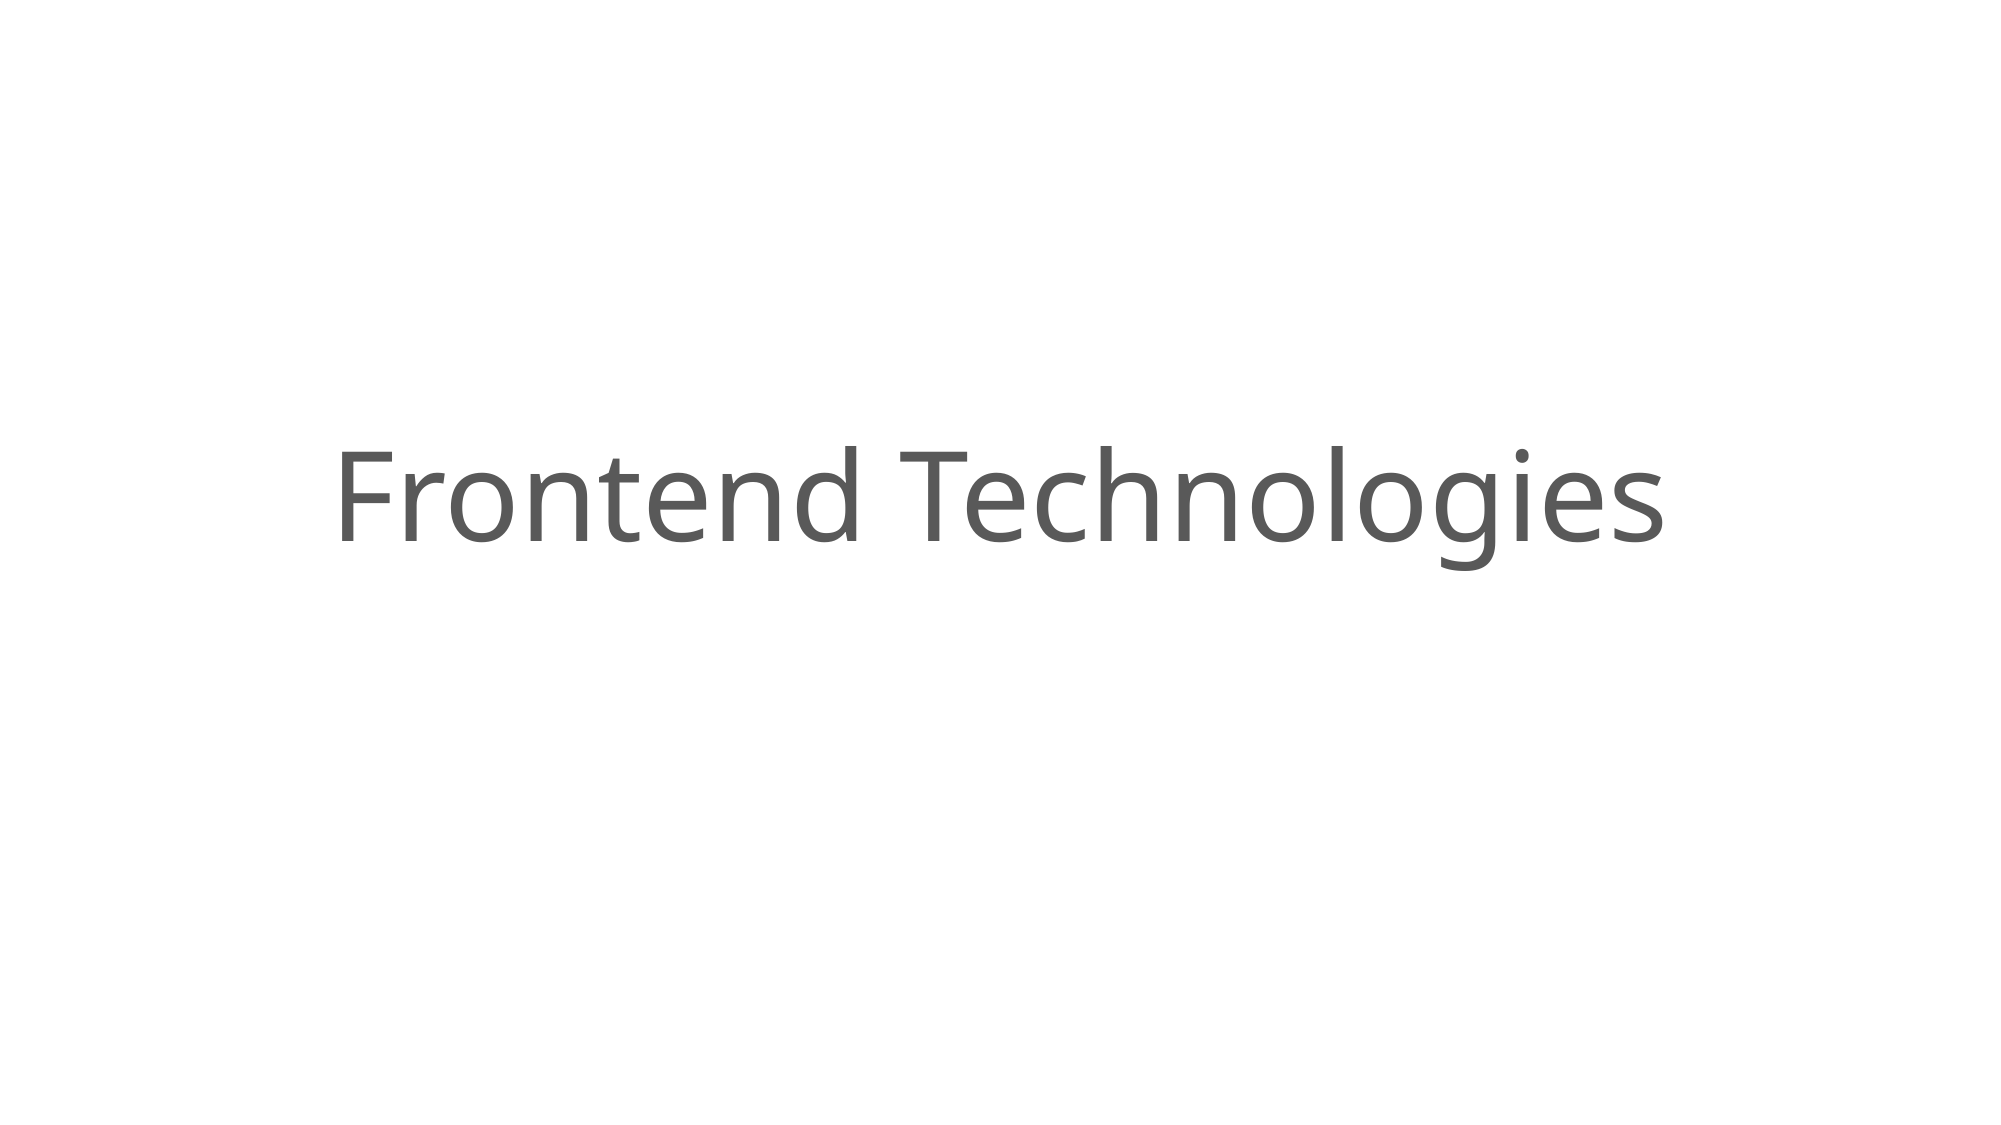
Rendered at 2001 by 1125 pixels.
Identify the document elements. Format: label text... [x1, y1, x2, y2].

title Frontend Technologies [249, 184, 1750, 576]
